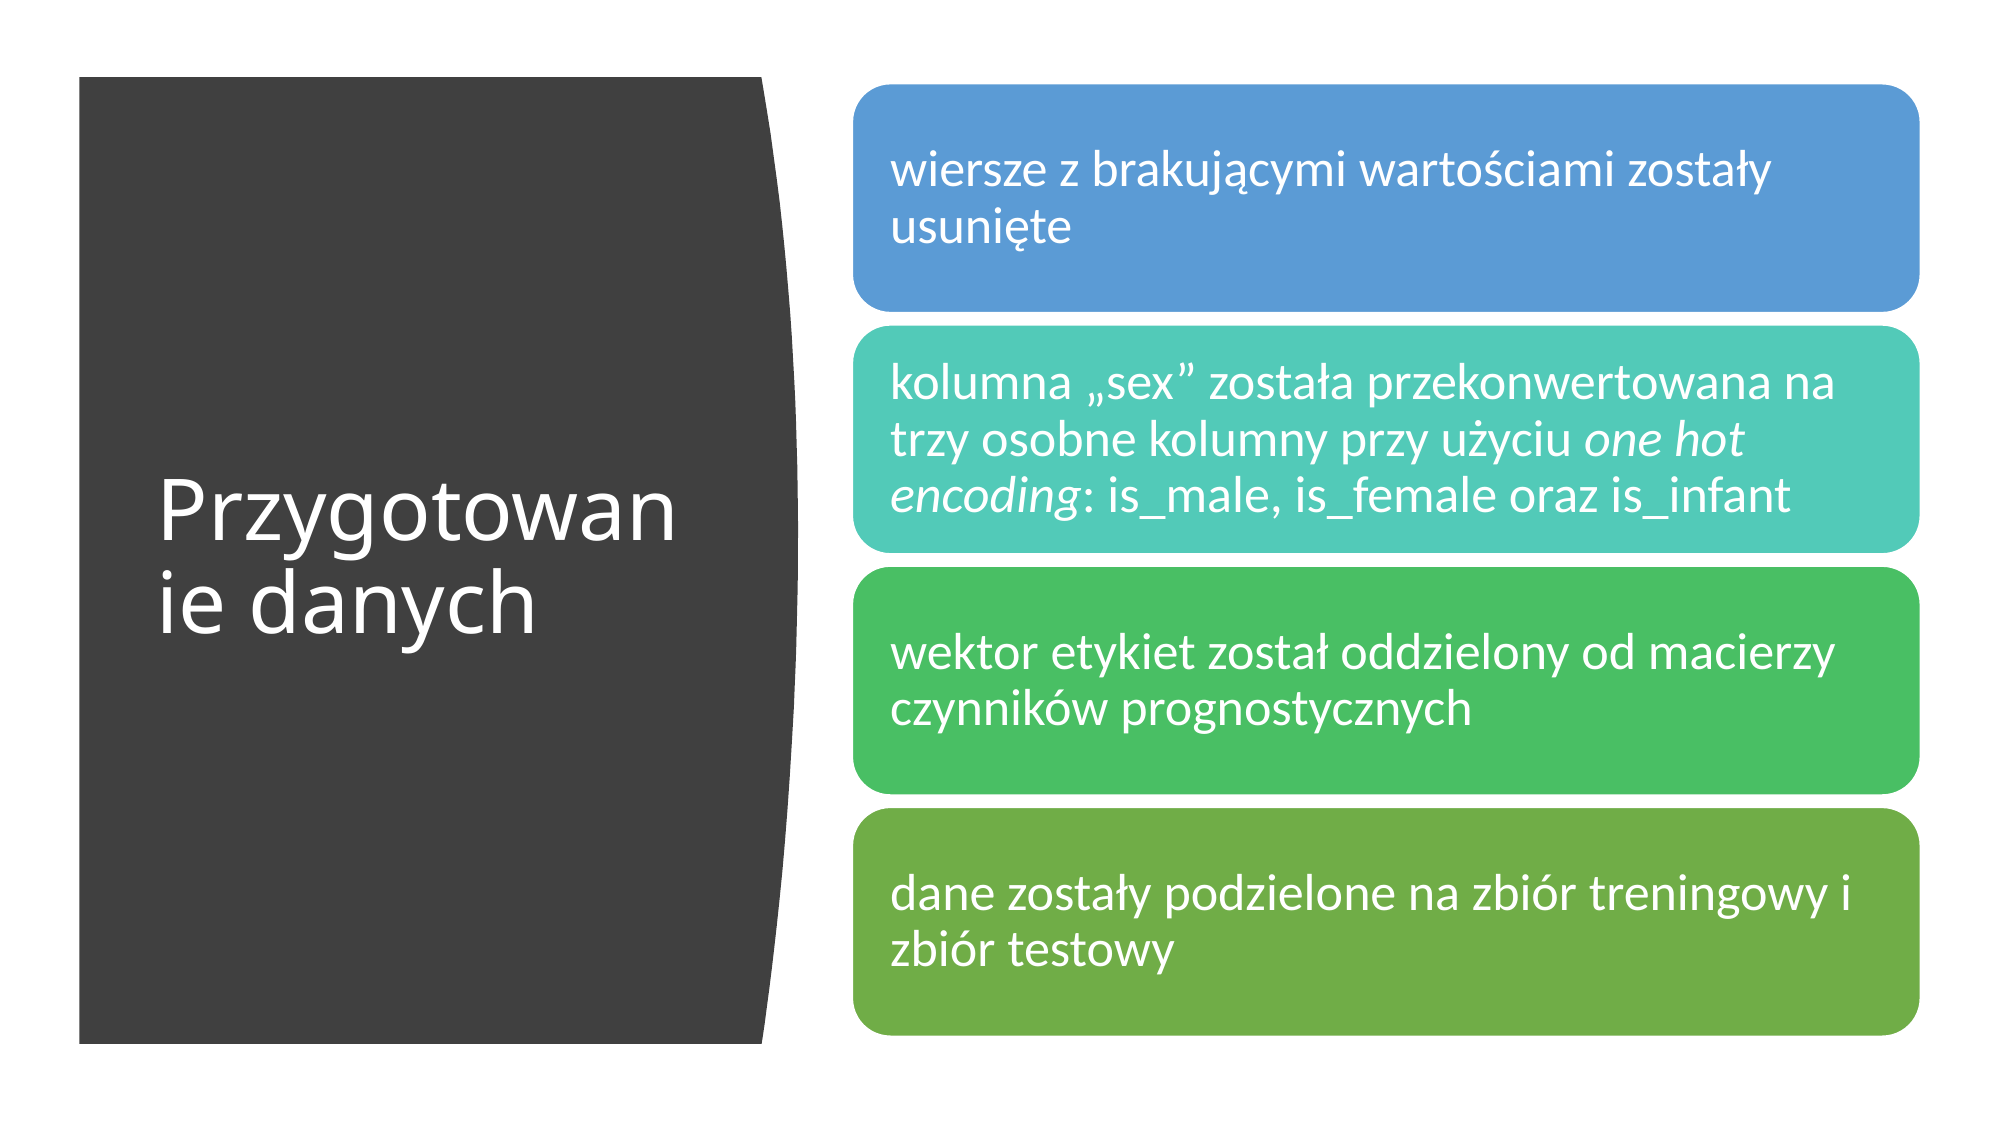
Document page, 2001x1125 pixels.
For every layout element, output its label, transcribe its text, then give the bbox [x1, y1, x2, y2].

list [852, 77, 1921, 1043]
text_box [78, 76, 800, 1045]
title Przygotowanie danych [141, 166, 702, 953]
